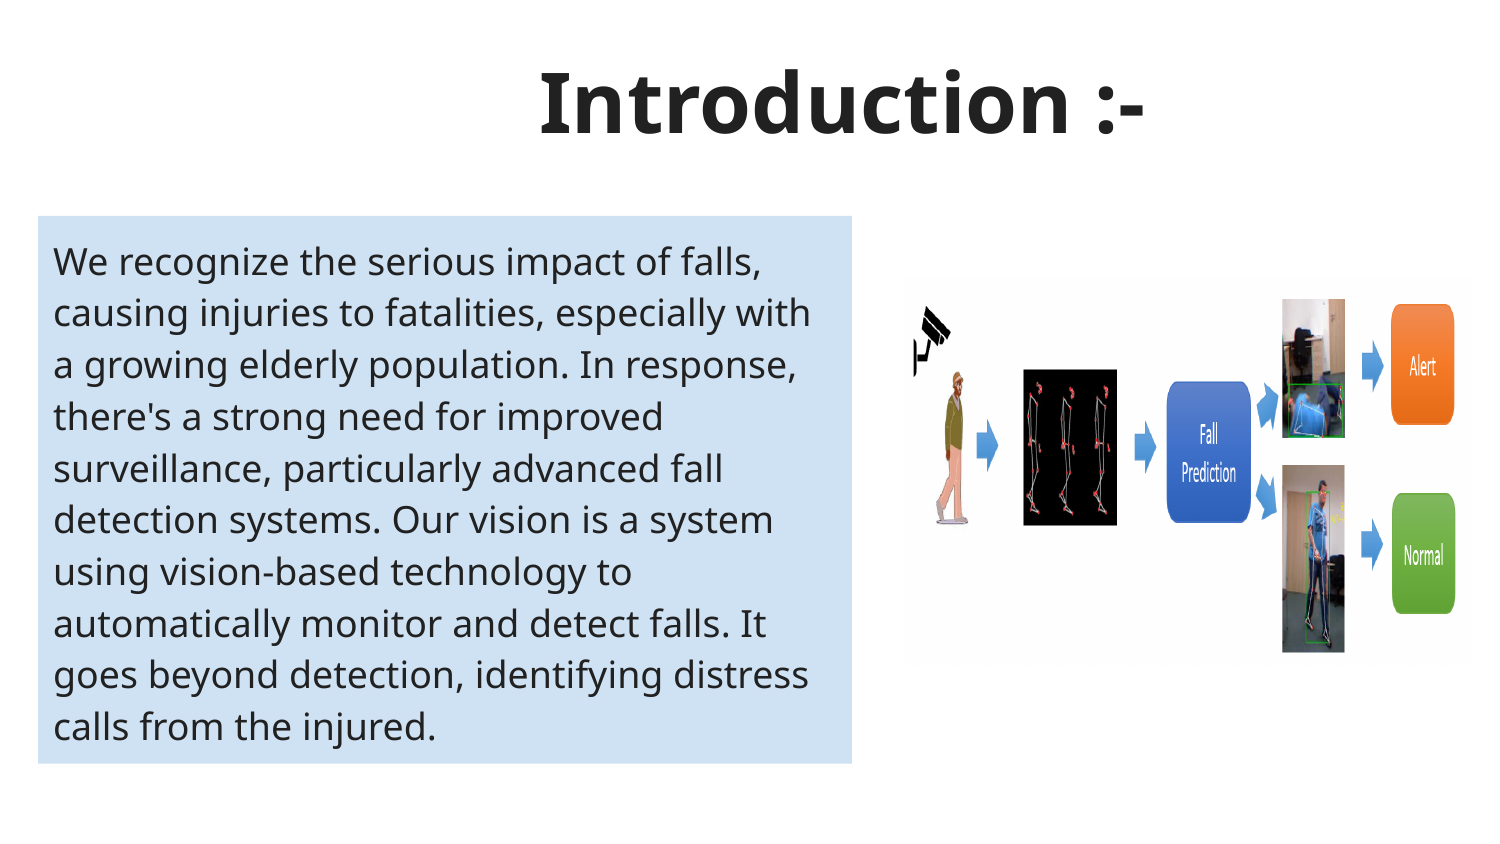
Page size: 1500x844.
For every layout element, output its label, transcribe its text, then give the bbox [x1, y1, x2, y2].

list We recognize the serious impact of falls, causing injuries to fatalities, especially with a growing elderly population. In response, there's a strong need for improved surveillance, particularly advanced fall detection systems. Our vision is a system using vision-based technology to automatically monitor and detect falls. It goes beyond detection, identifying distress calls from the injured. [38, 215, 852, 764]
title Introduction :- [524, 34, 1500, 167]
picture [901, 277, 1471, 671]
